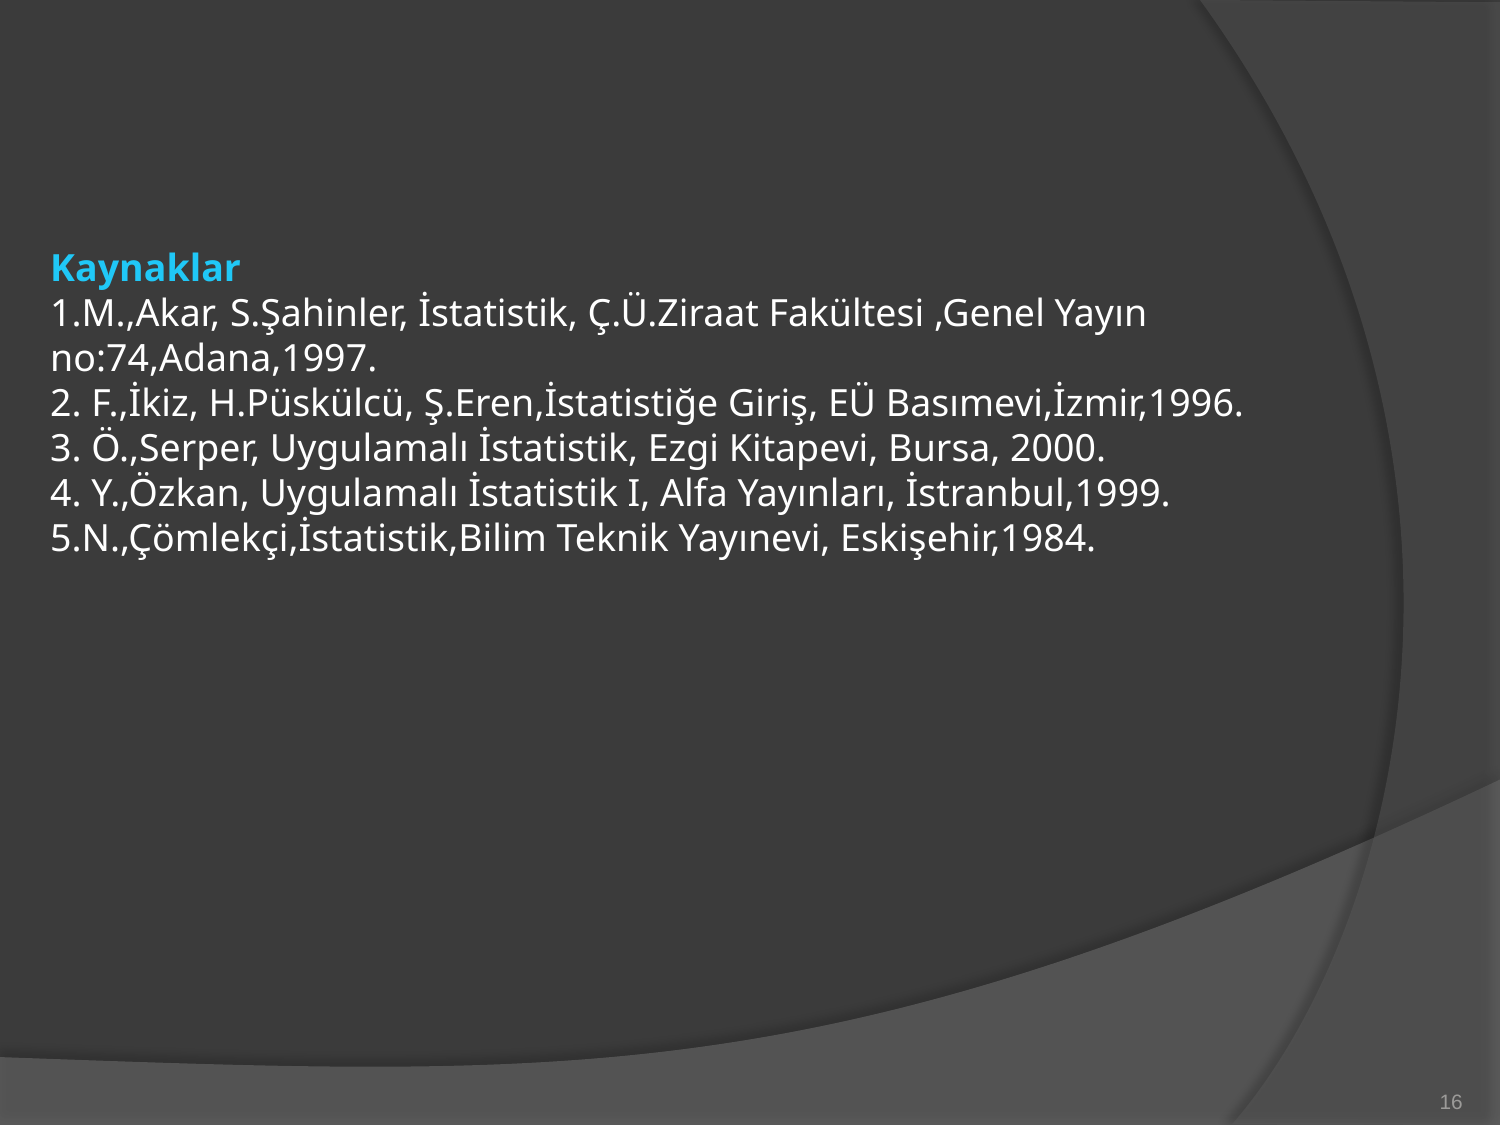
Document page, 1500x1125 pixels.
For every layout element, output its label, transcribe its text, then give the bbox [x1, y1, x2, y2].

text_box Kaynaklar 1.M.,Akar, S.Şahinler, İstatistik, Ç.Ü.Ziraat Fakültesi ,Genel Yayın no:74,Adana,1997. 2. F.,İkiz, H.Püskülcü, Ş.Eren,İstatistiğe Giriş, EÜ Basımevi,İzmir,1996. 3. Ö.,Serper, Uygulamalı İstatistik, Ezgi Kitapevi, Bursa, 2000. 4. Y.,Özkan, Uygulamalı İstatistik I, Alfa Yayınları, İstranbul,1999. 5.N.,Çömlekçi,İstatistik,Bilim Teknik Yayınevi, Eskişehir,1984. [35, 236, 1454, 566]
slide_number 16 [1337, 1053, 1463, 1114]
